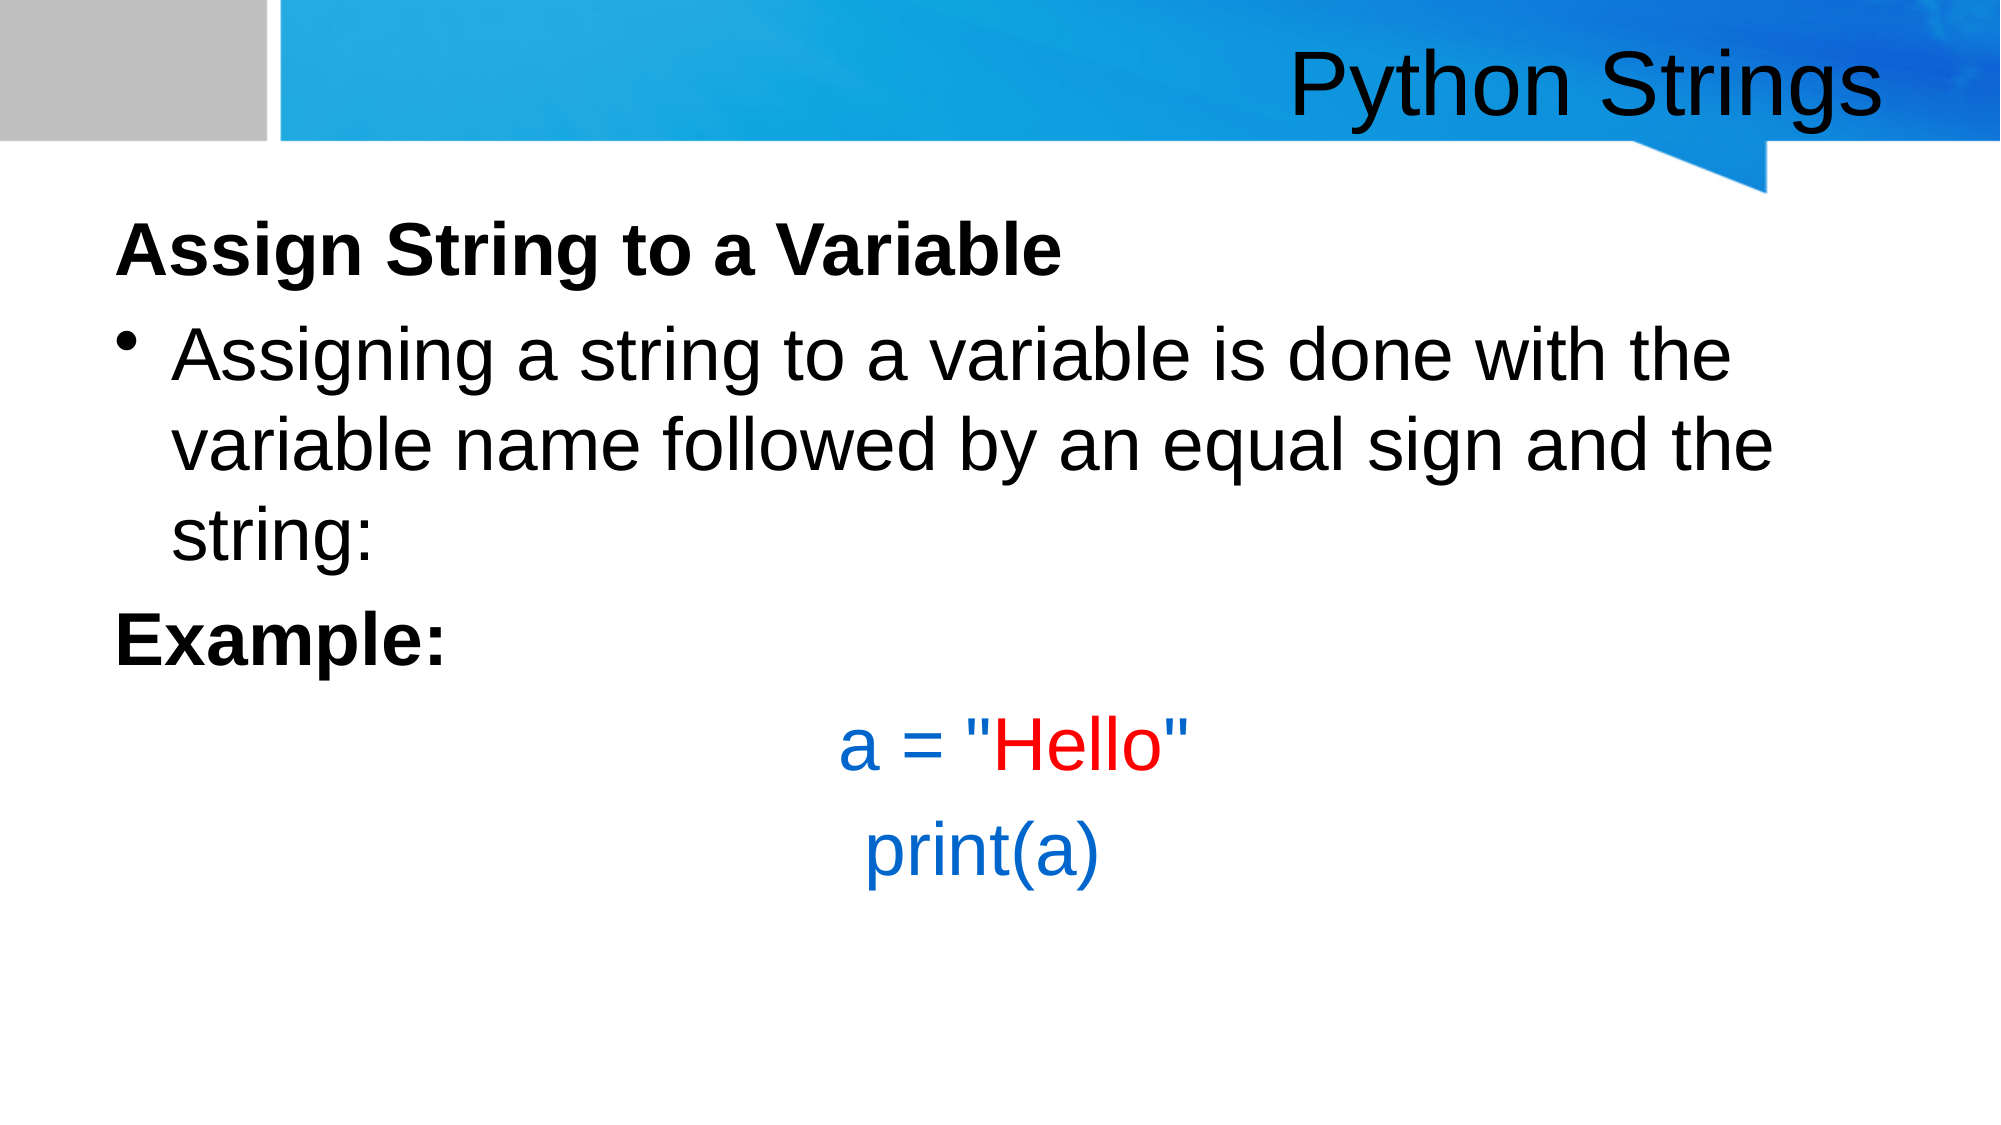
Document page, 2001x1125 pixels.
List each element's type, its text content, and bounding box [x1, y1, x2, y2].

title Python Strings [99, 30, 1901, 127]
picture [1353, 127, 1368, 133]
list Assign String to a Variable Assigning a string to a variable is done with the variable name followed by an equal sign and the string: Example: a = "Hello" print(a) [99, 192, 1929, 1006]
picture [0, 0, 2000, 1125]
